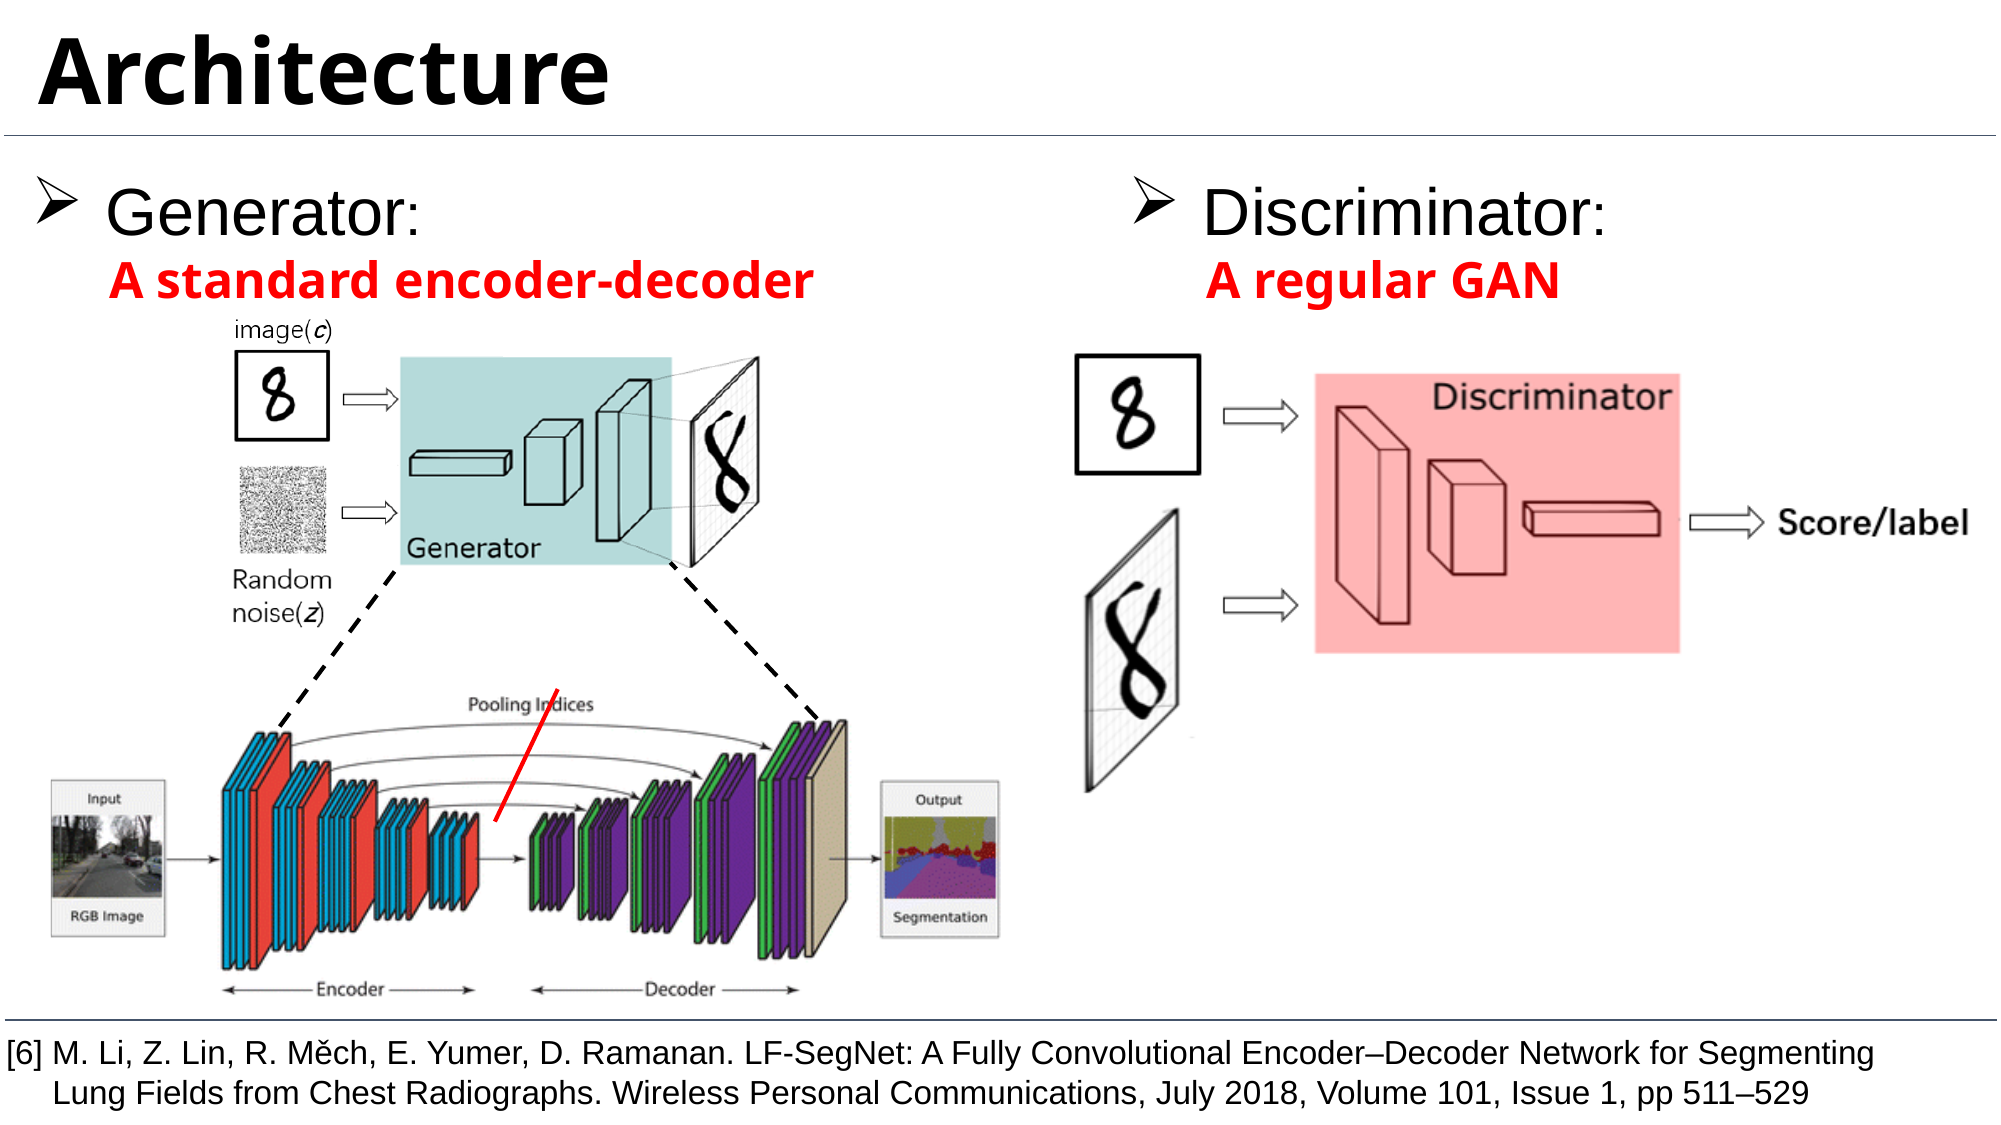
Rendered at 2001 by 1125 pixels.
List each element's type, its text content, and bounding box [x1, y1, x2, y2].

text_box Generator: A standard encoder-decoder [16, 161, 831, 317]
text_box Architecture [0, 5, 2000, 130]
text_box [6] M. Li, Z. Lin, R. Měch, E. Yumer, D. Ramanan. LF-SegNet: A Fully Convolutional Encoder–Decoder Network for Segmenting Lung Fields from Chest Radiographs. Wireless Personal Communications, July 2018, Volume 101, Issue 1, pp 511–529 [0, 1011, 1962, 1118]
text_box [494, 689, 558, 822]
picture [224, 312, 769, 631]
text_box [670, 562, 818, 719]
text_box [279, 564, 400, 727]
picture [1067, 346, 1976, 801]
picture [50, 696, 1001, 1003]
text_box Discriminator: A regular GAN [1113, 161, 1624, 317]
